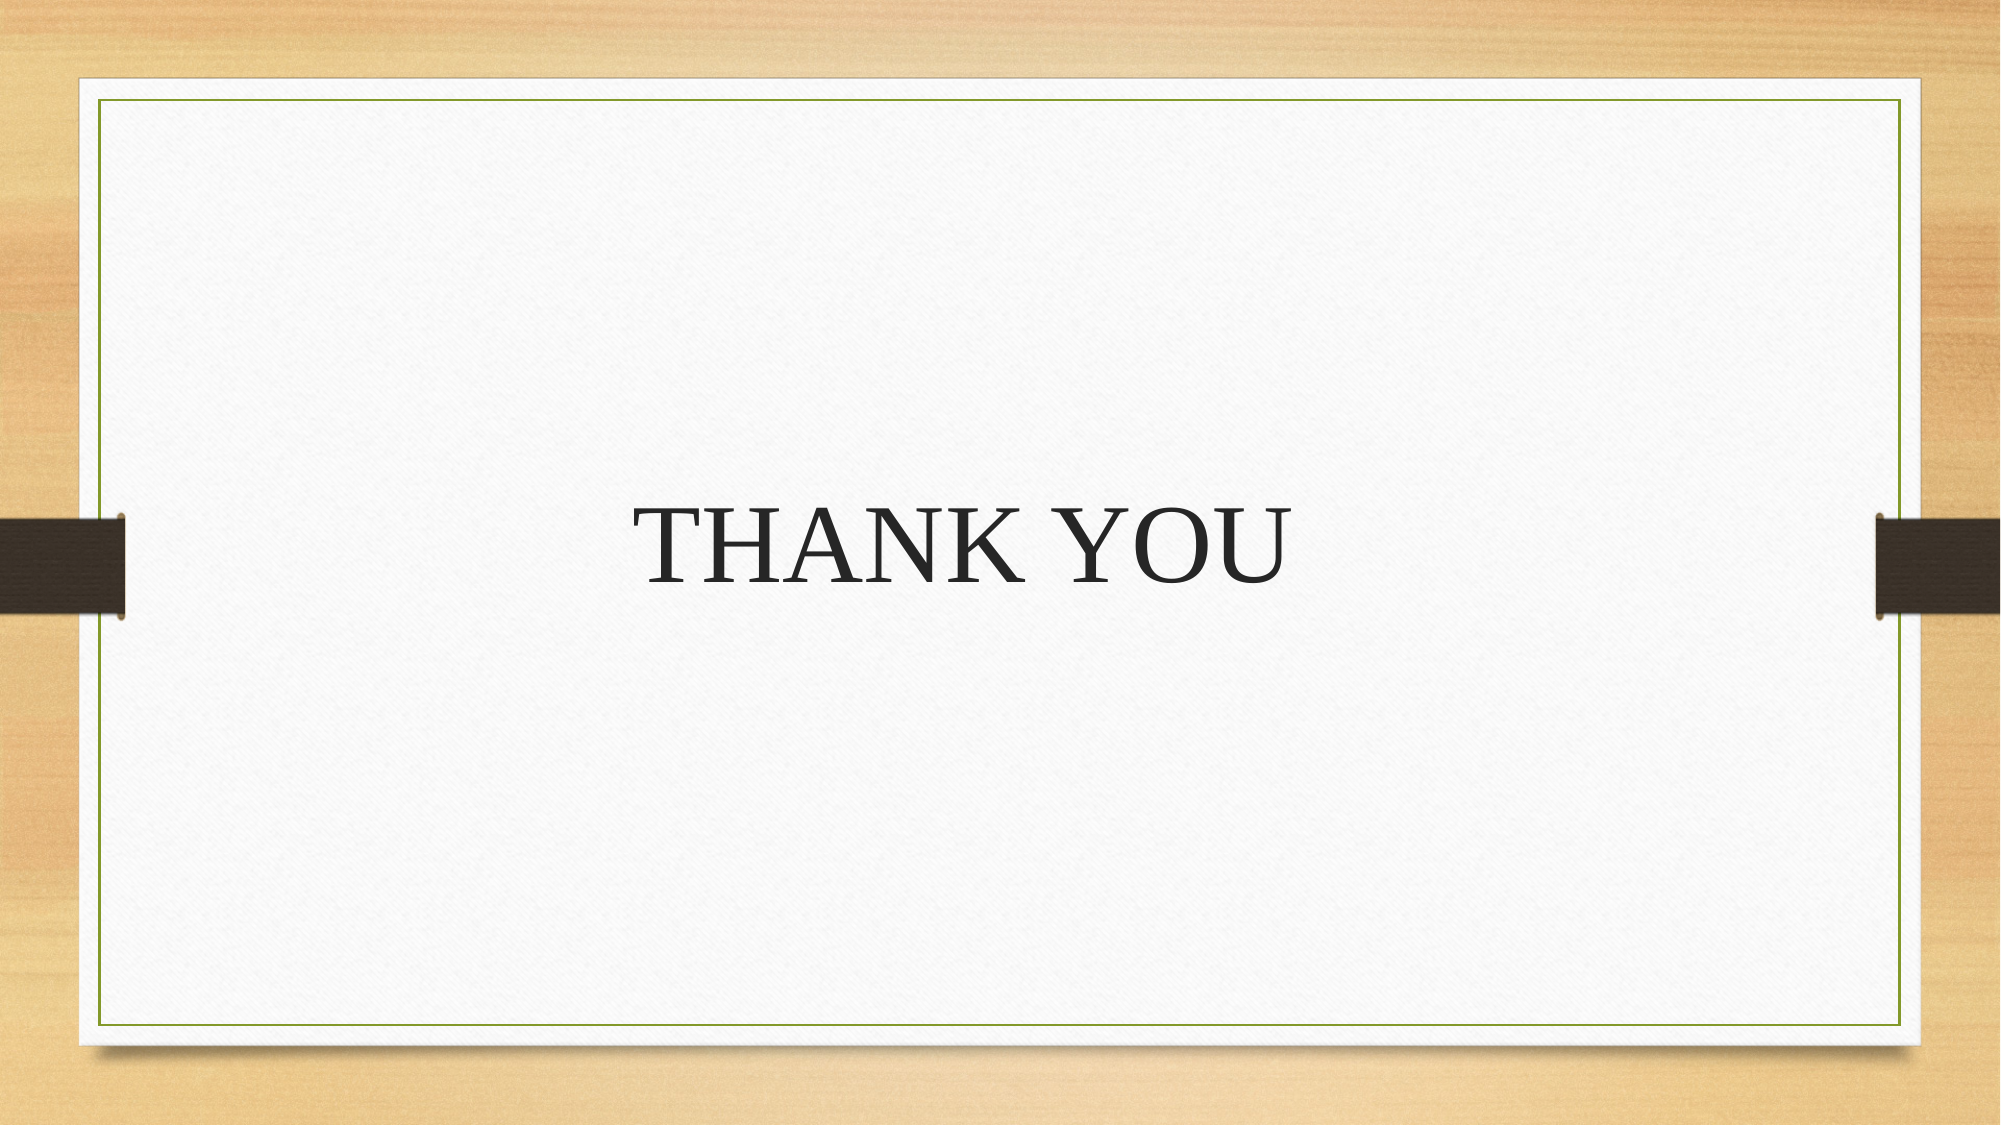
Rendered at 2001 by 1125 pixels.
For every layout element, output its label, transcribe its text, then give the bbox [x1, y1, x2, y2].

picture [0, 0, 2001, 1125]
title THANK YOU [176, 430, 1752, 644]
